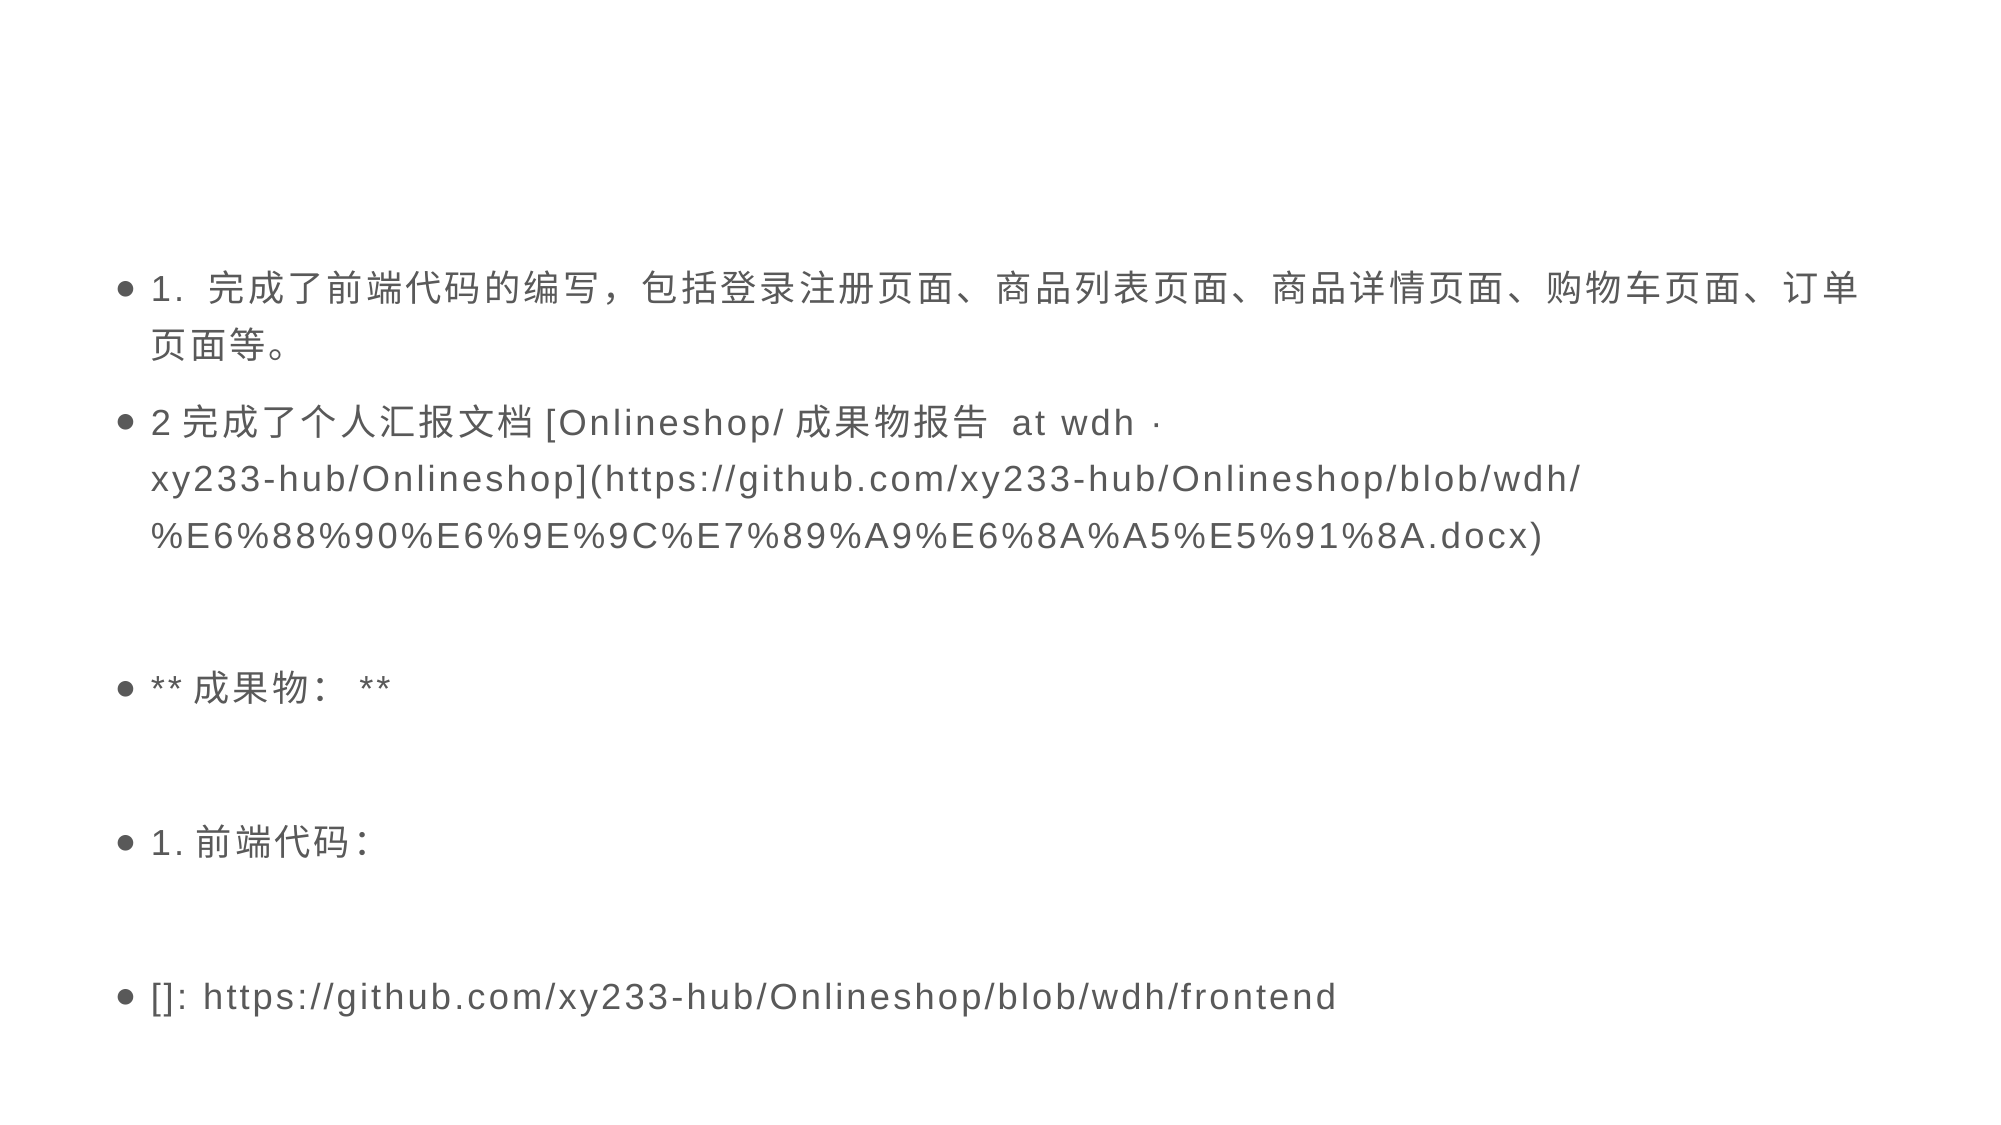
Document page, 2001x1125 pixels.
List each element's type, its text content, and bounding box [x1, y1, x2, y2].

list 1. 完成了前端代码的编写，包括登录注册页面、商品列表页面、商品详情页面、购物车页面、订单页面等。 2完成了个人汇报文档[Onlineshop/成果物报告 at wdh · xy233-hub/Onlineshop](https://github.com/xy233-hub/Onlineshop/blob/wdh/%E6%88%90%E6%9E%9C%E7%89%A9%E6%8A%A5%E5%91%8A.docx) **成果物：** 1.前端代码： []: https://github.com/xy233-hub/Onlineshop/blob/wdh/frontend [99, 244, 1900, 1026]
